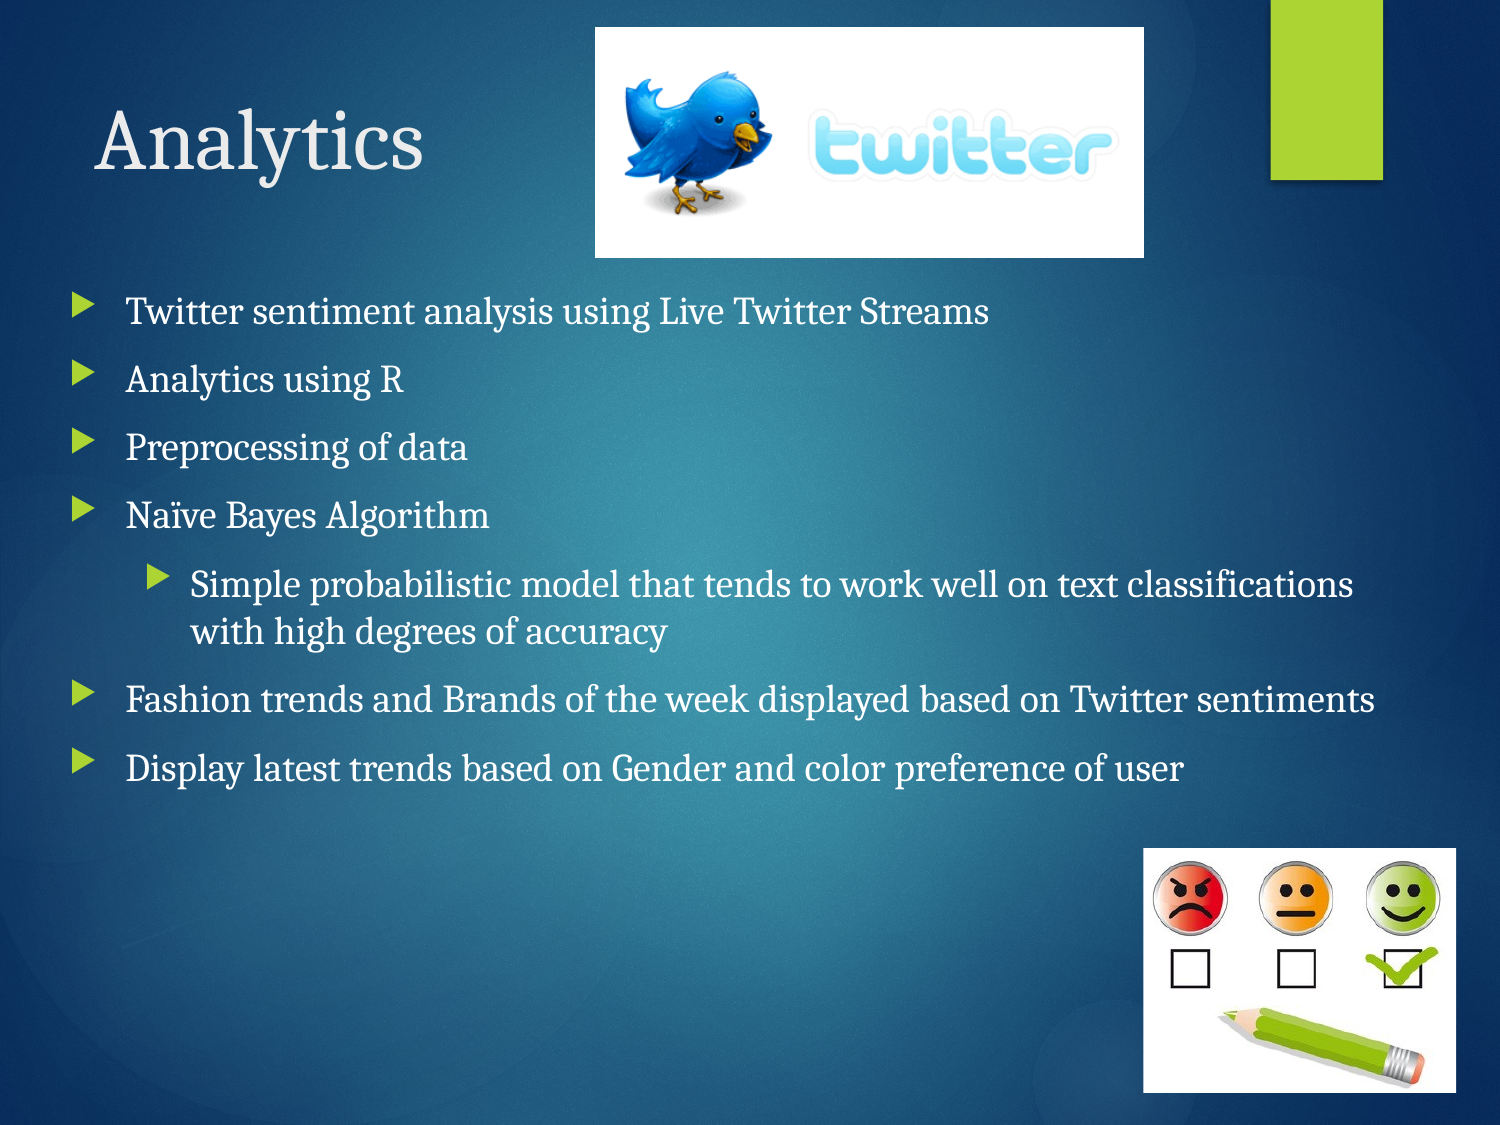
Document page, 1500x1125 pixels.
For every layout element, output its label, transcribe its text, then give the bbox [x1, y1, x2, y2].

picture [1143, 848, 1457, 1094]
picture [595, 27, 1144, 258]
title Analytics [79, 74, 1237, 277]
list Twitter sentiment analysis using Live Twitter Streams Analytics using R Preprocessing of data Naïve Bayes Algorithm Simple probabilistic model that tends to work well on text classifications with high degrees of accuracy Fashion trends and Brands of the week displayed based on Twitter sentiments Display latest trends based on Gender and color preference of user [54, 277, 1436, 1017]
